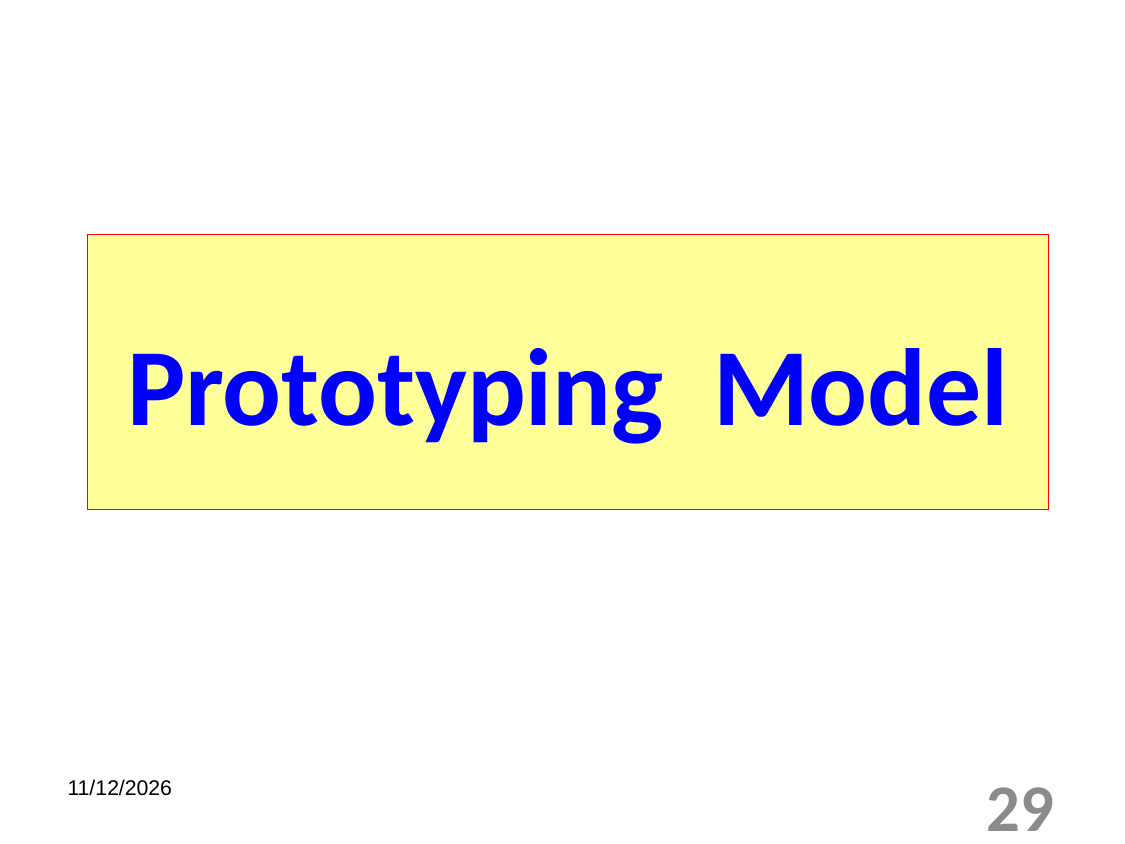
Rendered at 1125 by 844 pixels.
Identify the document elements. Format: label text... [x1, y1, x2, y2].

text_box 7/22/2018 [56, 768, 319, 827]
title Prototyping Model [87, 234, 1049, 510]
slide_number 29 [806, 782, 1069, 827]
